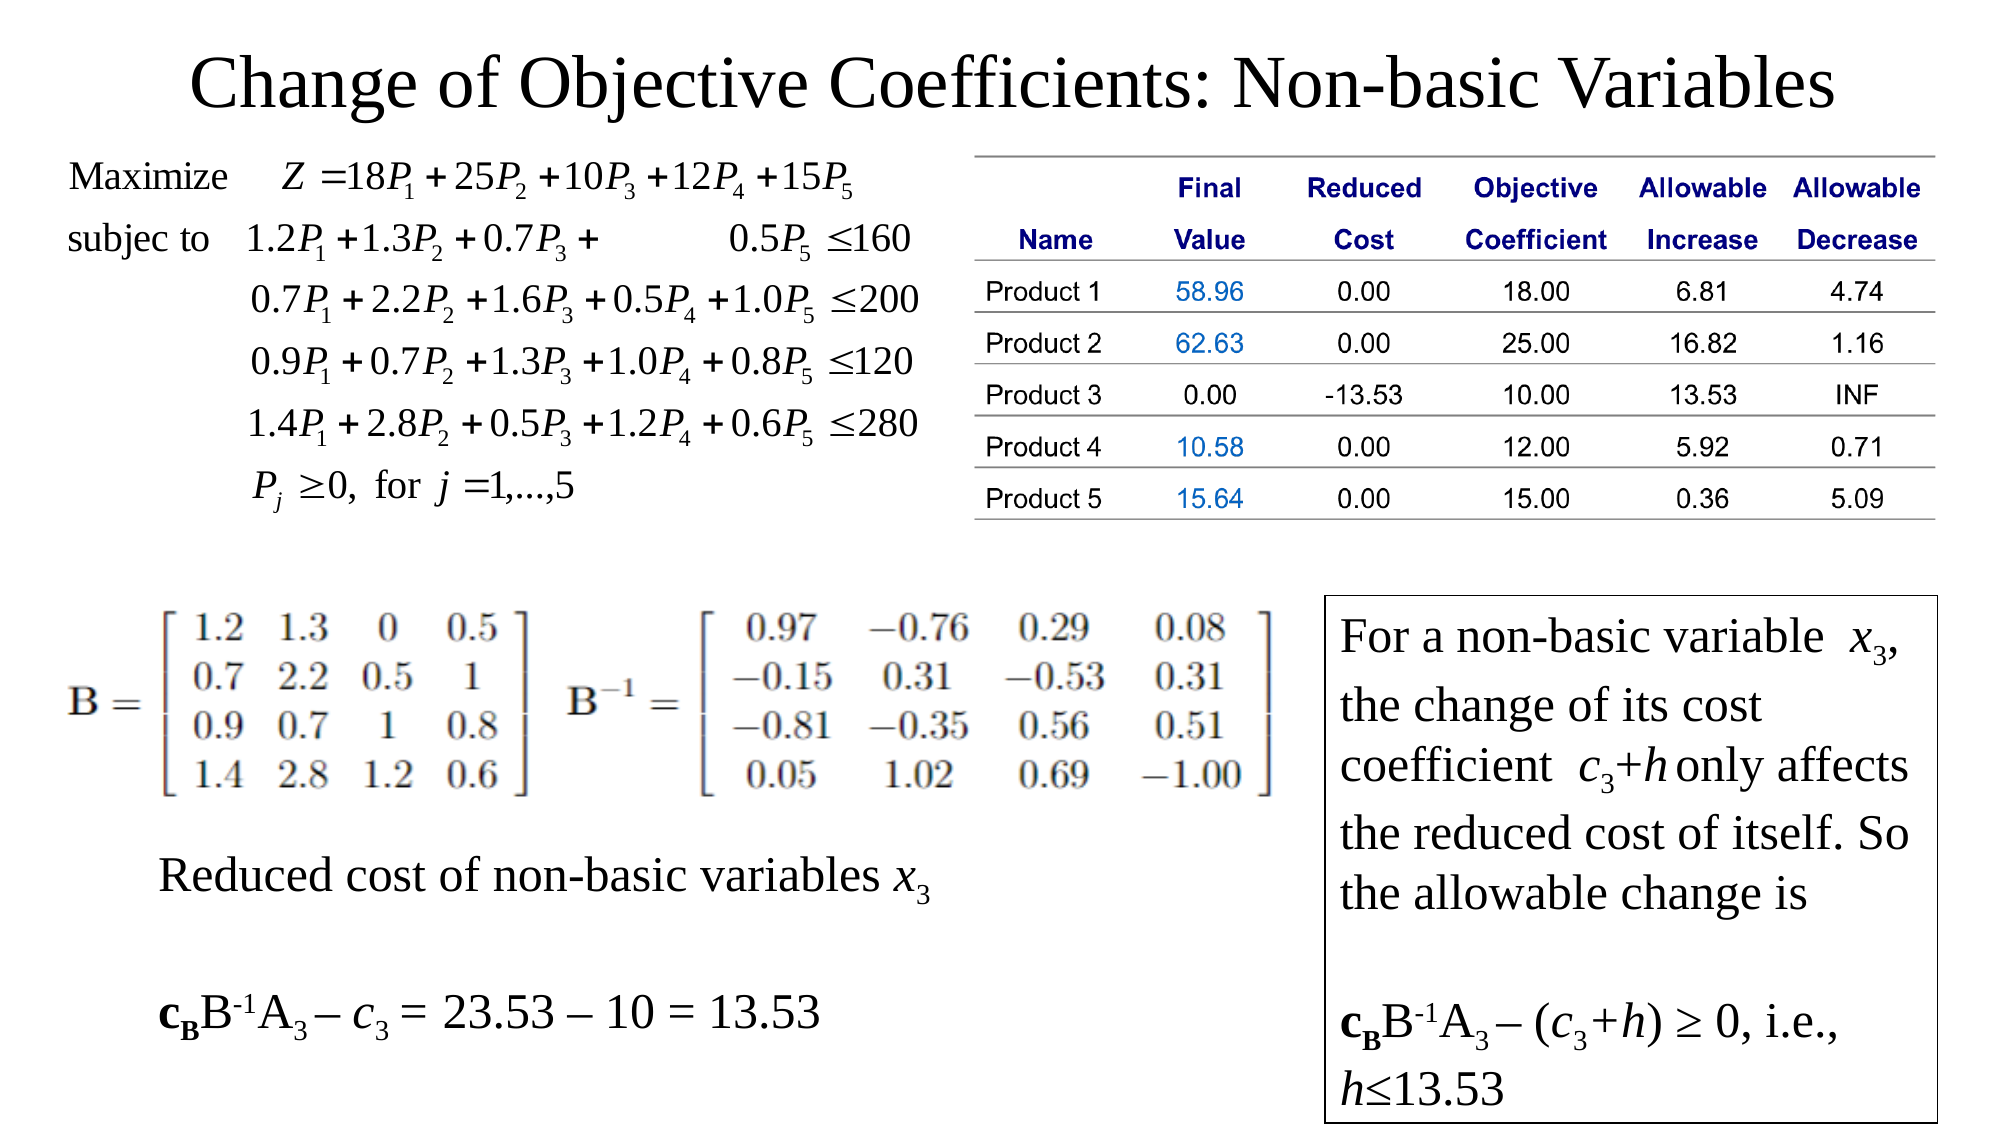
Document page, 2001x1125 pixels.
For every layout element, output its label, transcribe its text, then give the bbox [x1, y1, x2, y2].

picture [49, 586, 1305, 835]
picture [968, 155, 1938, 530]
text_box For a non-basic variable x3, the change of its cost coefficient c3+h only affects the reduced cost of itself. So the allowable change is cBB-1A3 – (c3+h) ≥ 0, i.e., h≤13.53 [1324, 595, 1938, 1124]
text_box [62, 149, 925, 522]
title Change of Objective Coefficients: Non-basic Variables [174, 0, 1900, 193]
text_box Reduced cost of non-basic variables x3 cBB-1A3 – c3 = 23.53 – 10 = 13.53 [143, 835, 1113, 1054]
